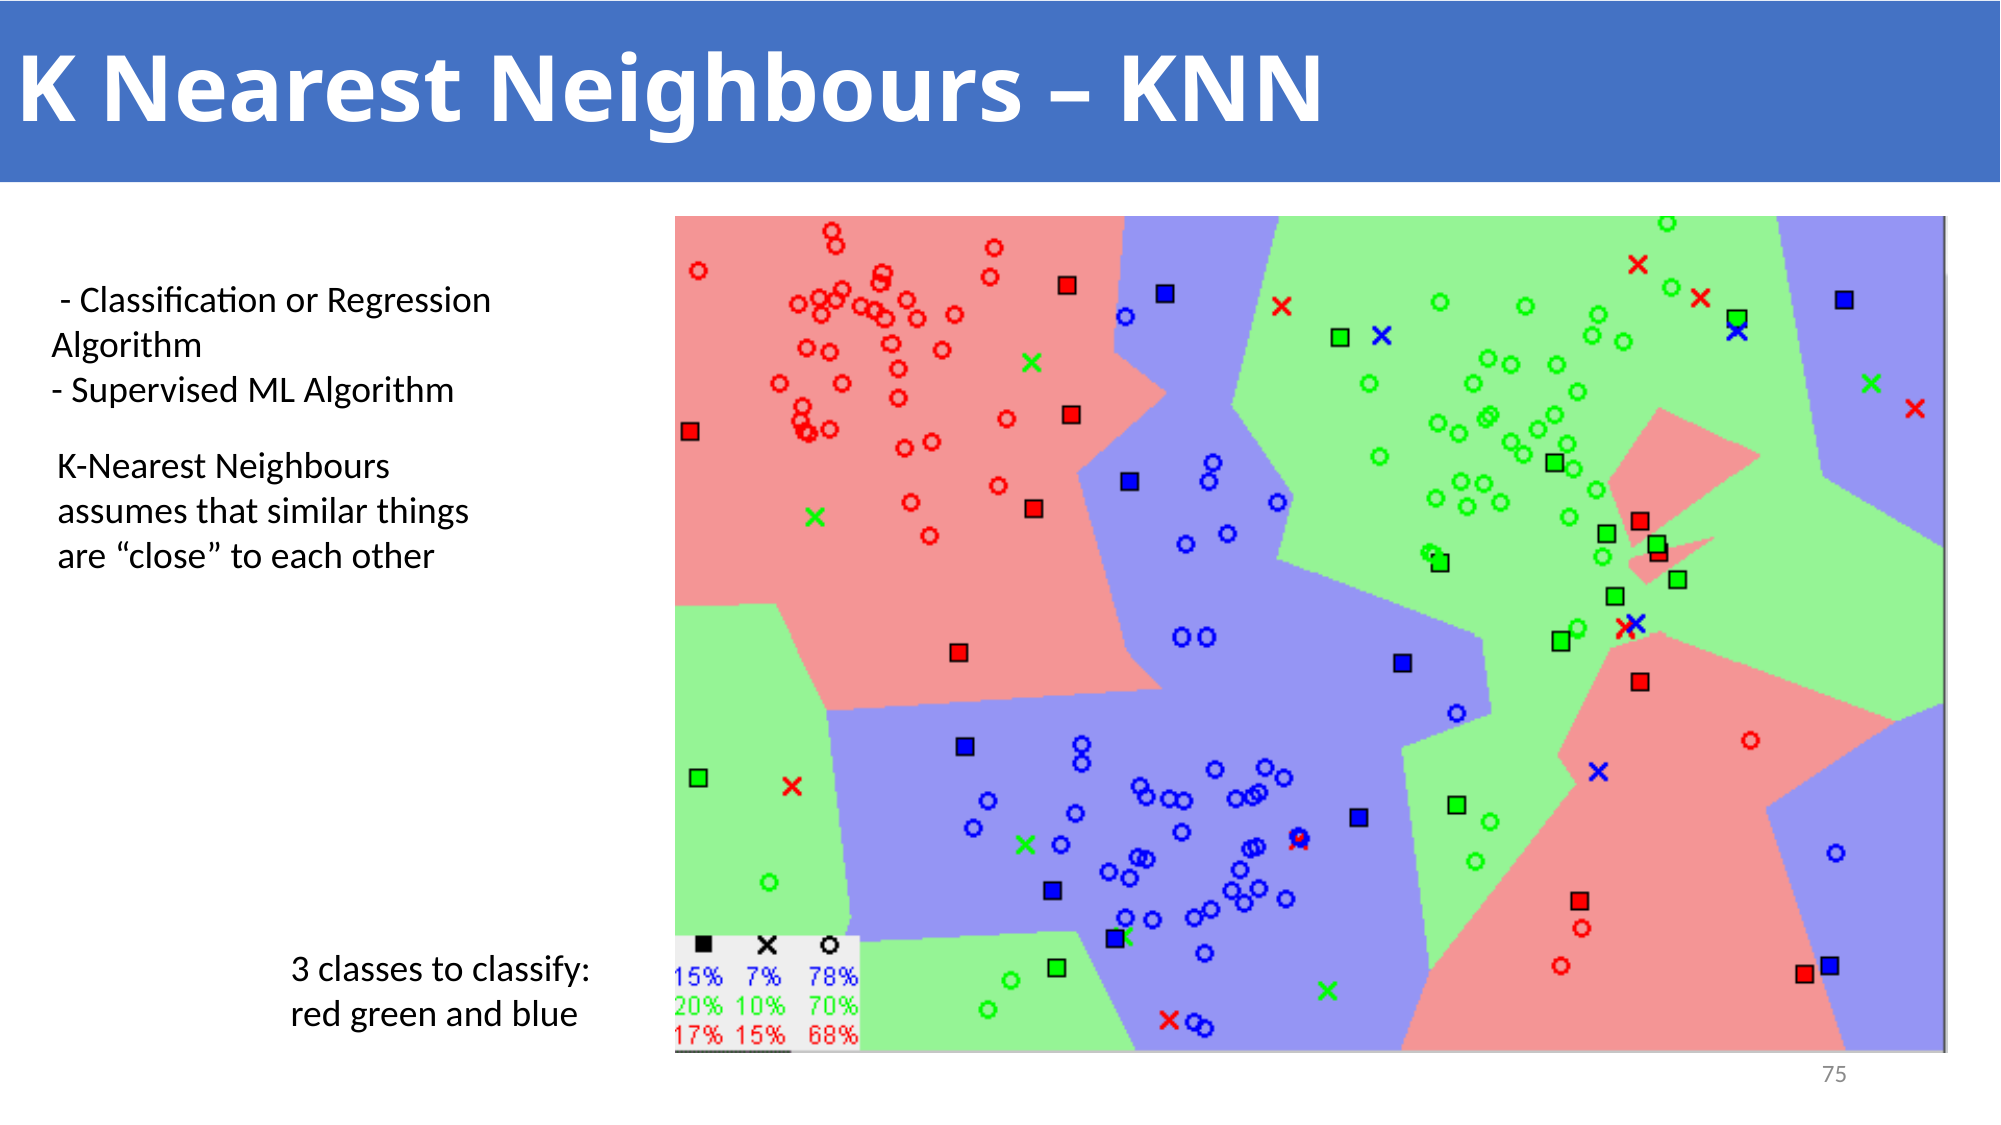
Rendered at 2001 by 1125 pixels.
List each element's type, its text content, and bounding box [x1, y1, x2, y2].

picture [674, 216, 1948, 1053]
title K Nearest Neighbours – KNN [0, 0, 2000, 183]
text_box 3 classes to classify: red green and blue [275, 936, 648, 1042]
text_box K-Nearest Neighbours assumes that similar things are “close” to each other [42, 433, 510, 584]
text_box - Classification or Regression Algorithm - Supervised ML Algorithm [36, 268, 523, 418]
slide_number 75 [1412, 1053, 1863, 1103]
